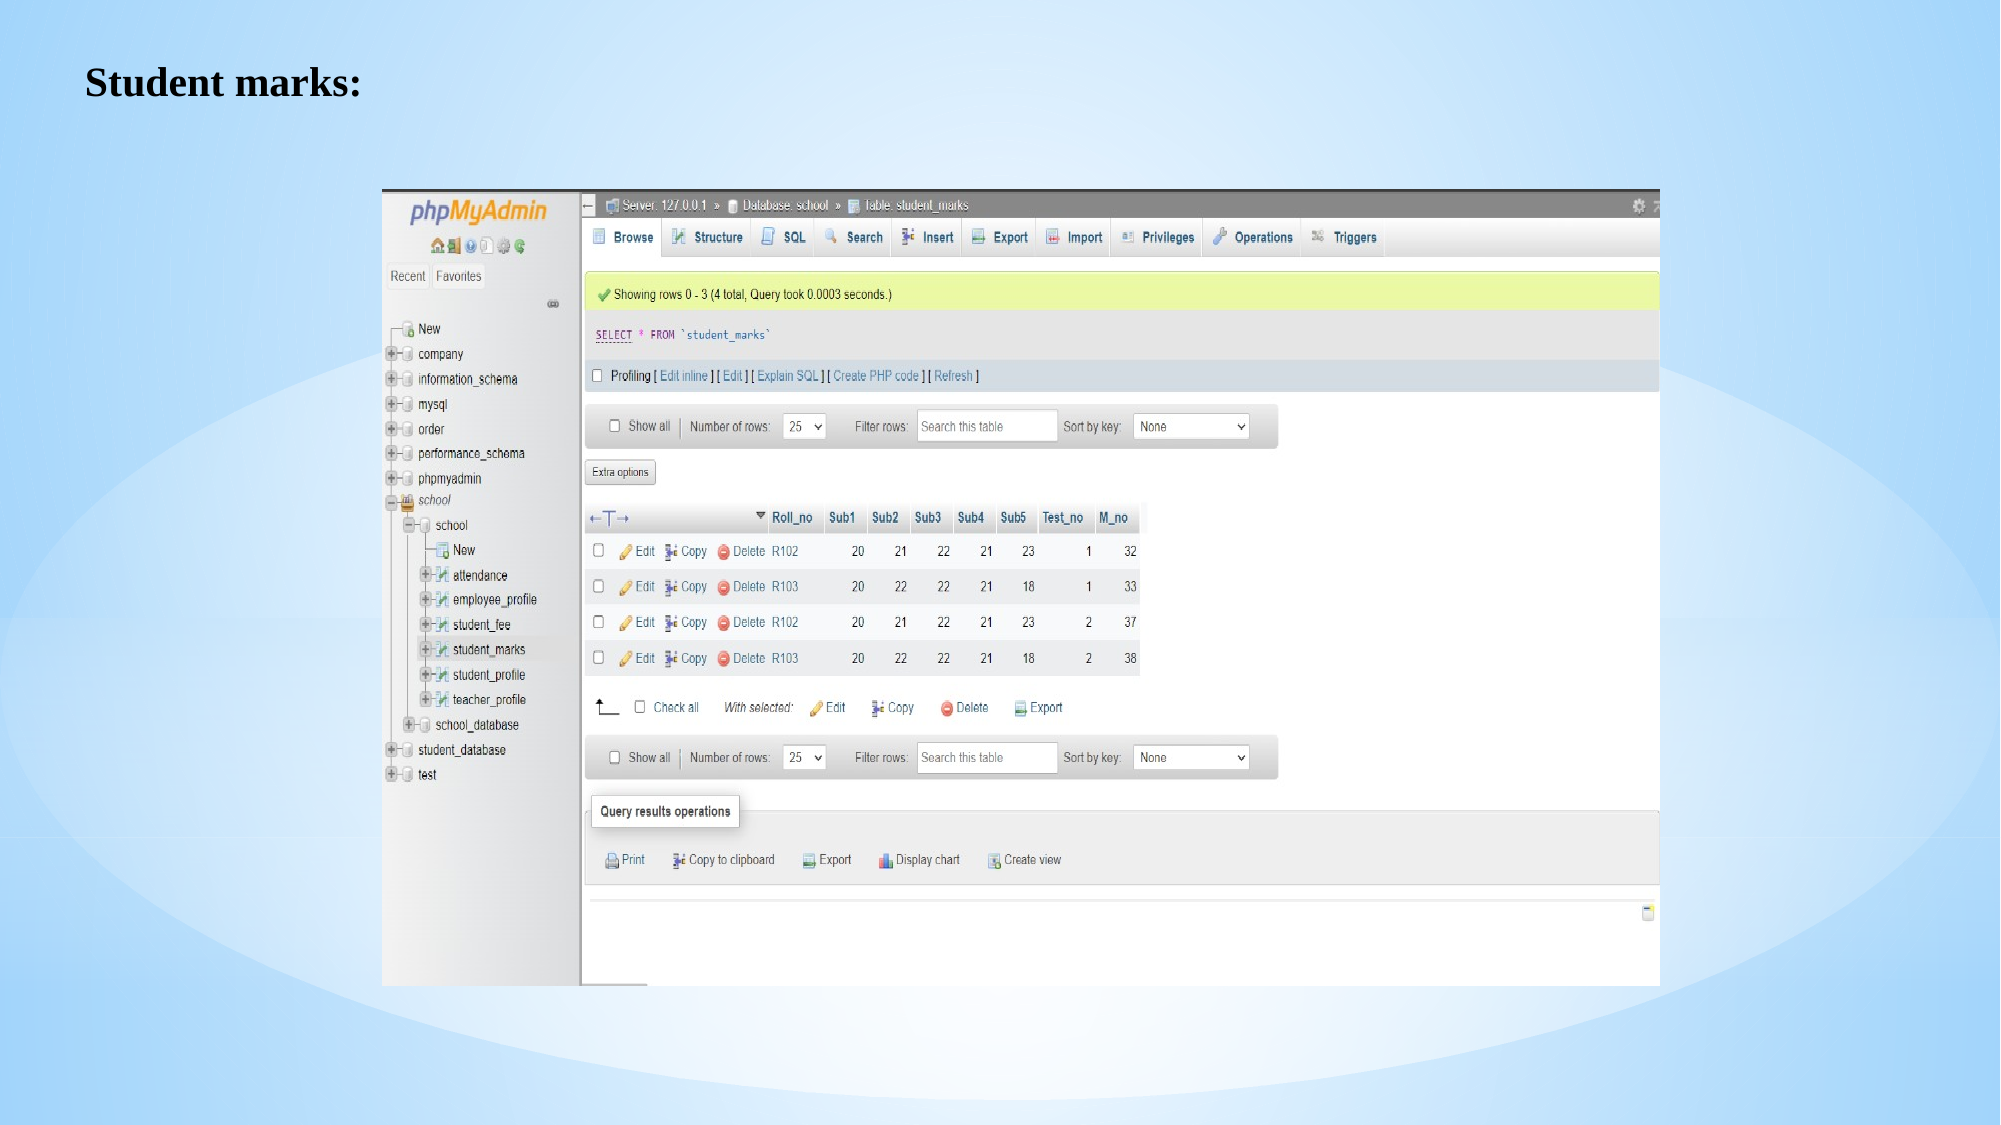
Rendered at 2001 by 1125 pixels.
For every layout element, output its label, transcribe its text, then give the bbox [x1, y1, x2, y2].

picture [381, 189, 1660, 986]
text_box Student marks: [70, 47, 1046, 113]
